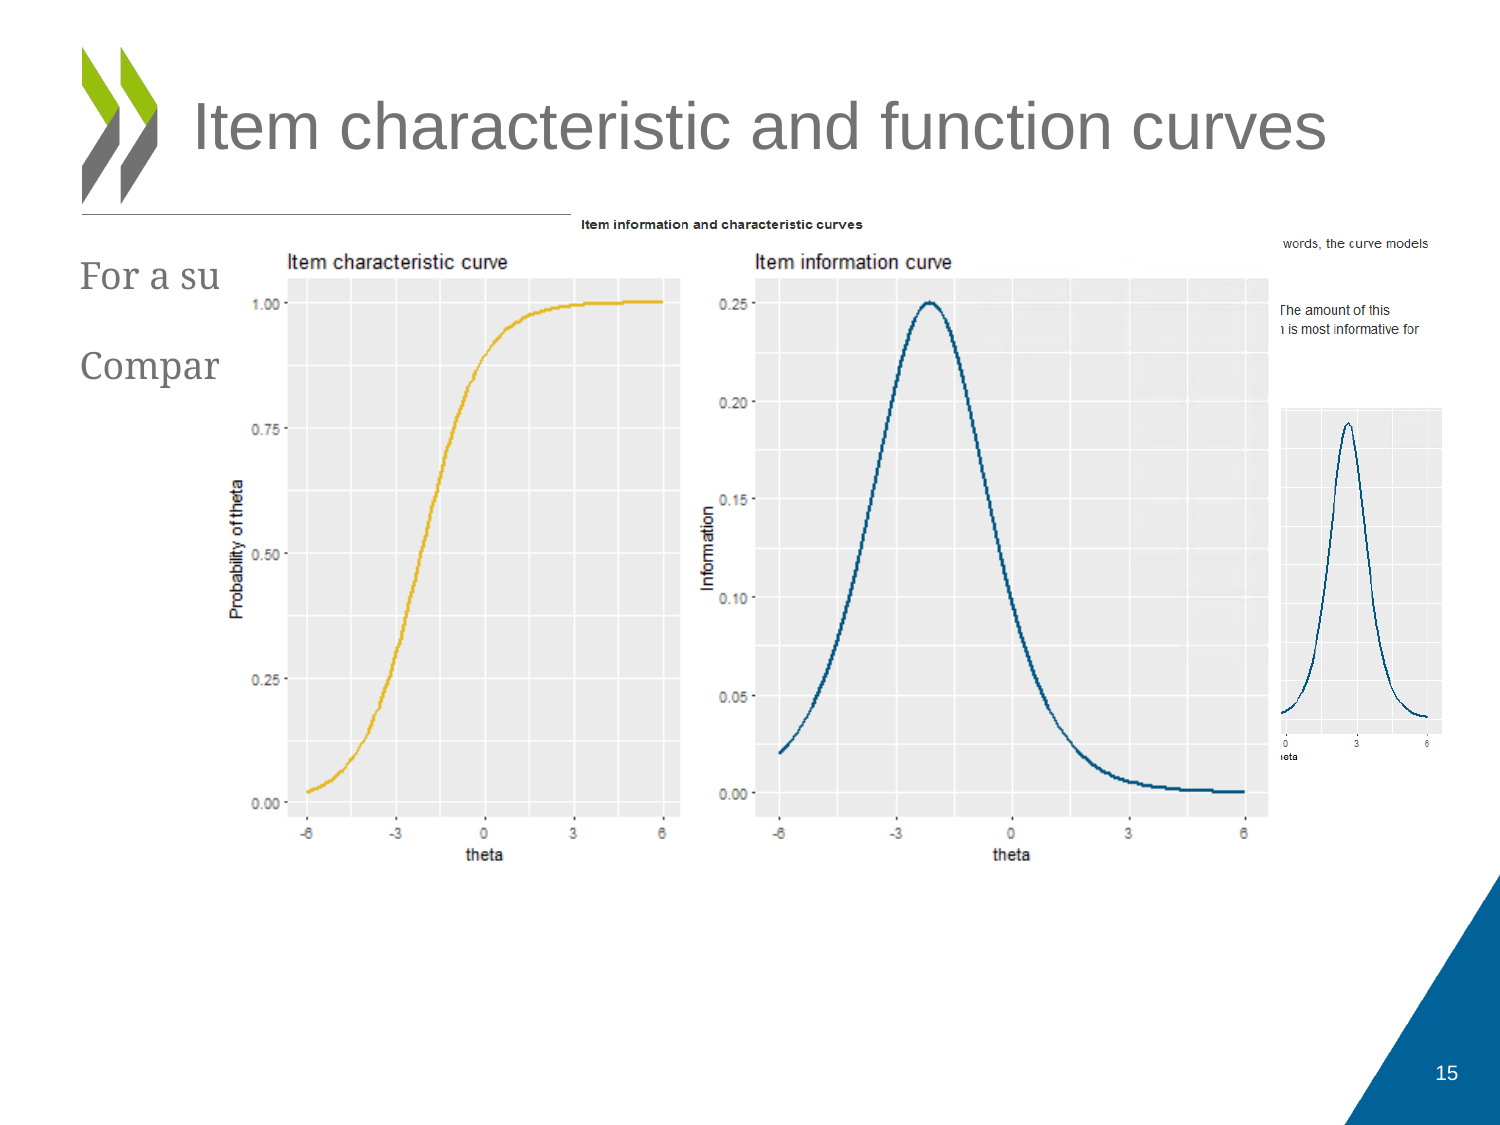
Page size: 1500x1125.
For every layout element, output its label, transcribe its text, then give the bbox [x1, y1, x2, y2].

slide_number 15 [1417, 1051, 1474, 1092]
picture [1344, 874, 1500, 1125]
picture [219, 206, 1446, 887]
text_box For a subset of items Compare good vs bad [64, 244, 213, 395]
title Item characteristic and function curves [177, 38, 1394, 207]
